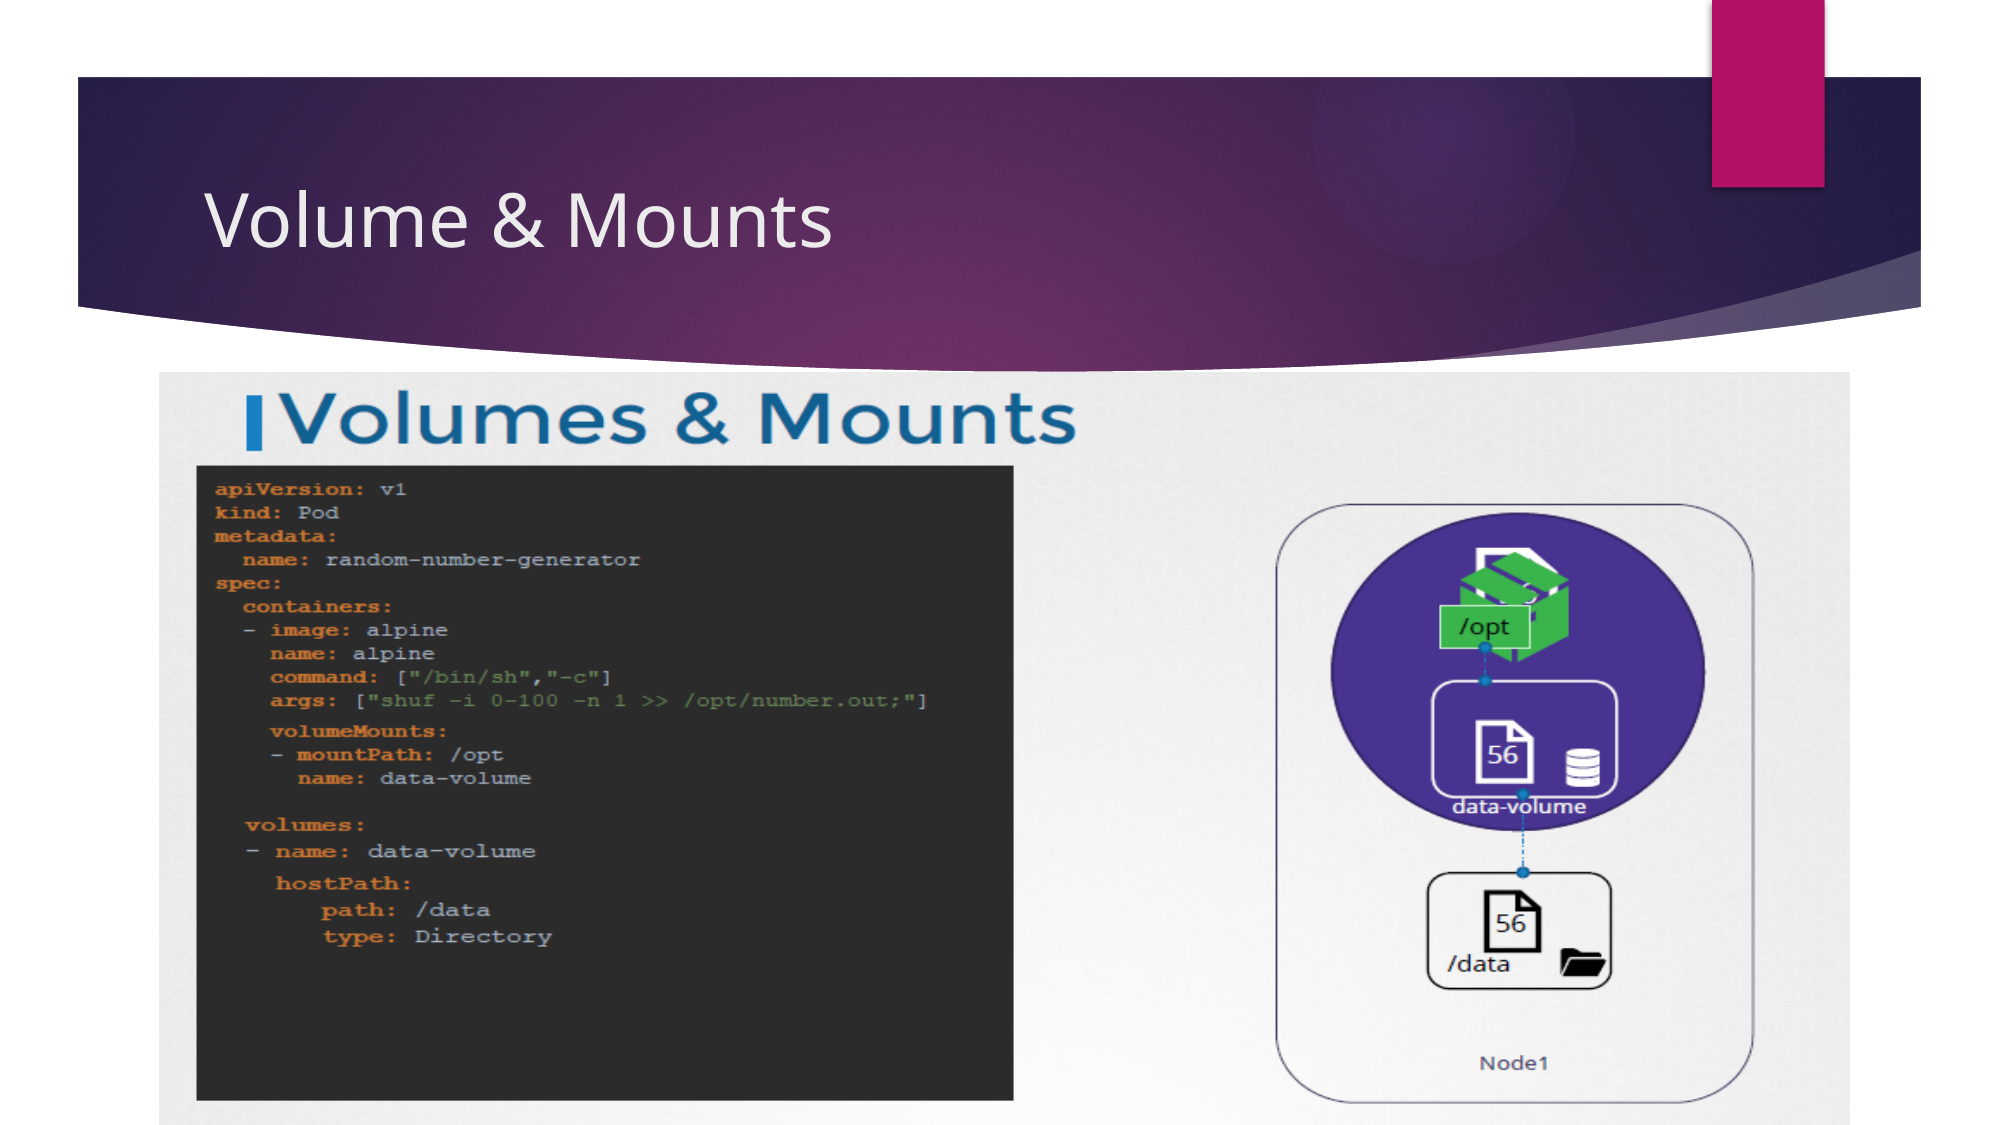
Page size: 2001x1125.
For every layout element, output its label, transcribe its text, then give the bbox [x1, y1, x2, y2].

picture [159, 372, 1850, 1125]
title Volume & Mounts [189, 159, 1627, 276]
